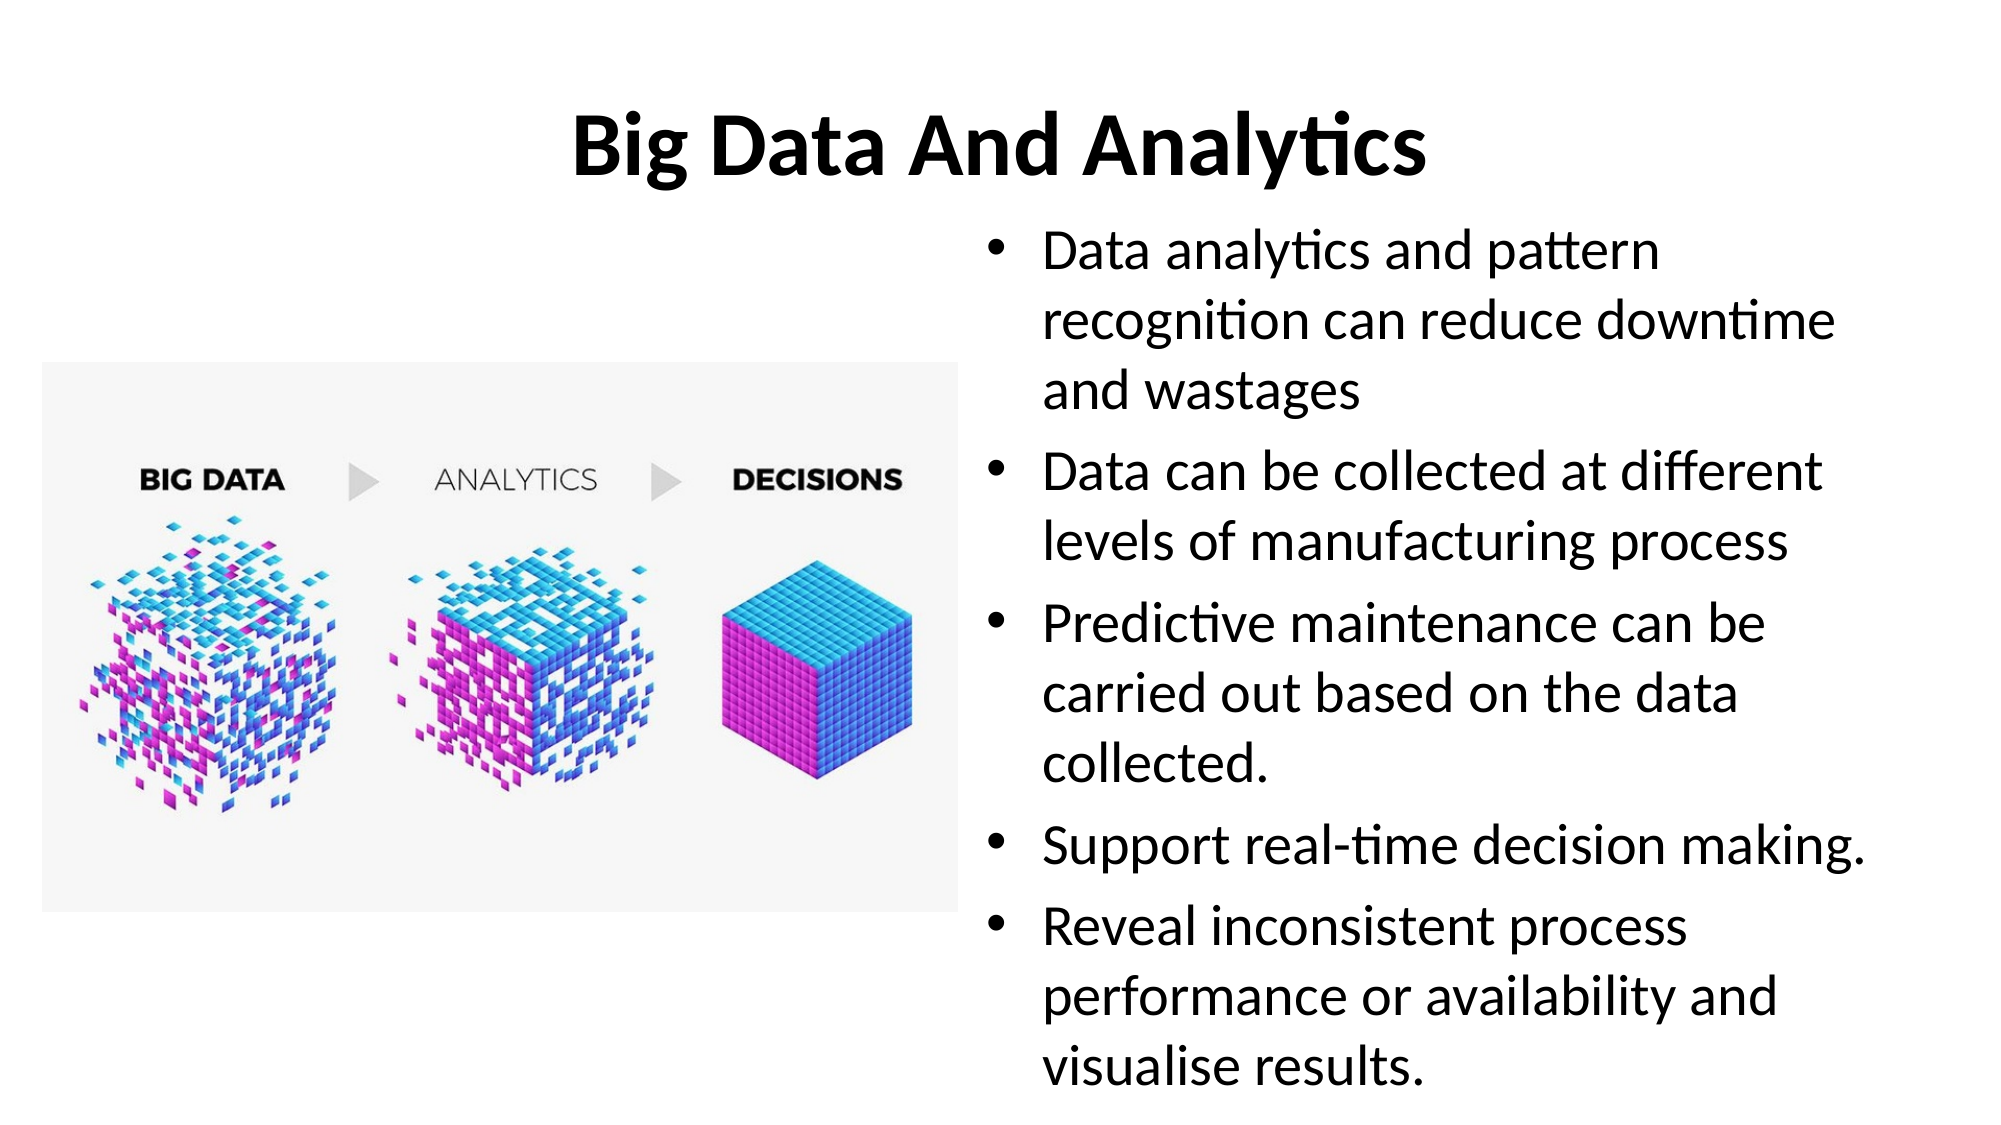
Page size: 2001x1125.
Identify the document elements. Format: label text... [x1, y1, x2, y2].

list Data analytics and pattern recognition can reduce downtime and wastages Data can be collected at different levels of manufacturing process Predictive maintenance can be carried out based on the data collected. Support real-time decision making. Reveal inconsistent process performance or availability and visualise results. [971, 203, 1909, 716]
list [42, 362, 958, 912]
title Big Data And Analytics [99, 45, 1900, 233]
